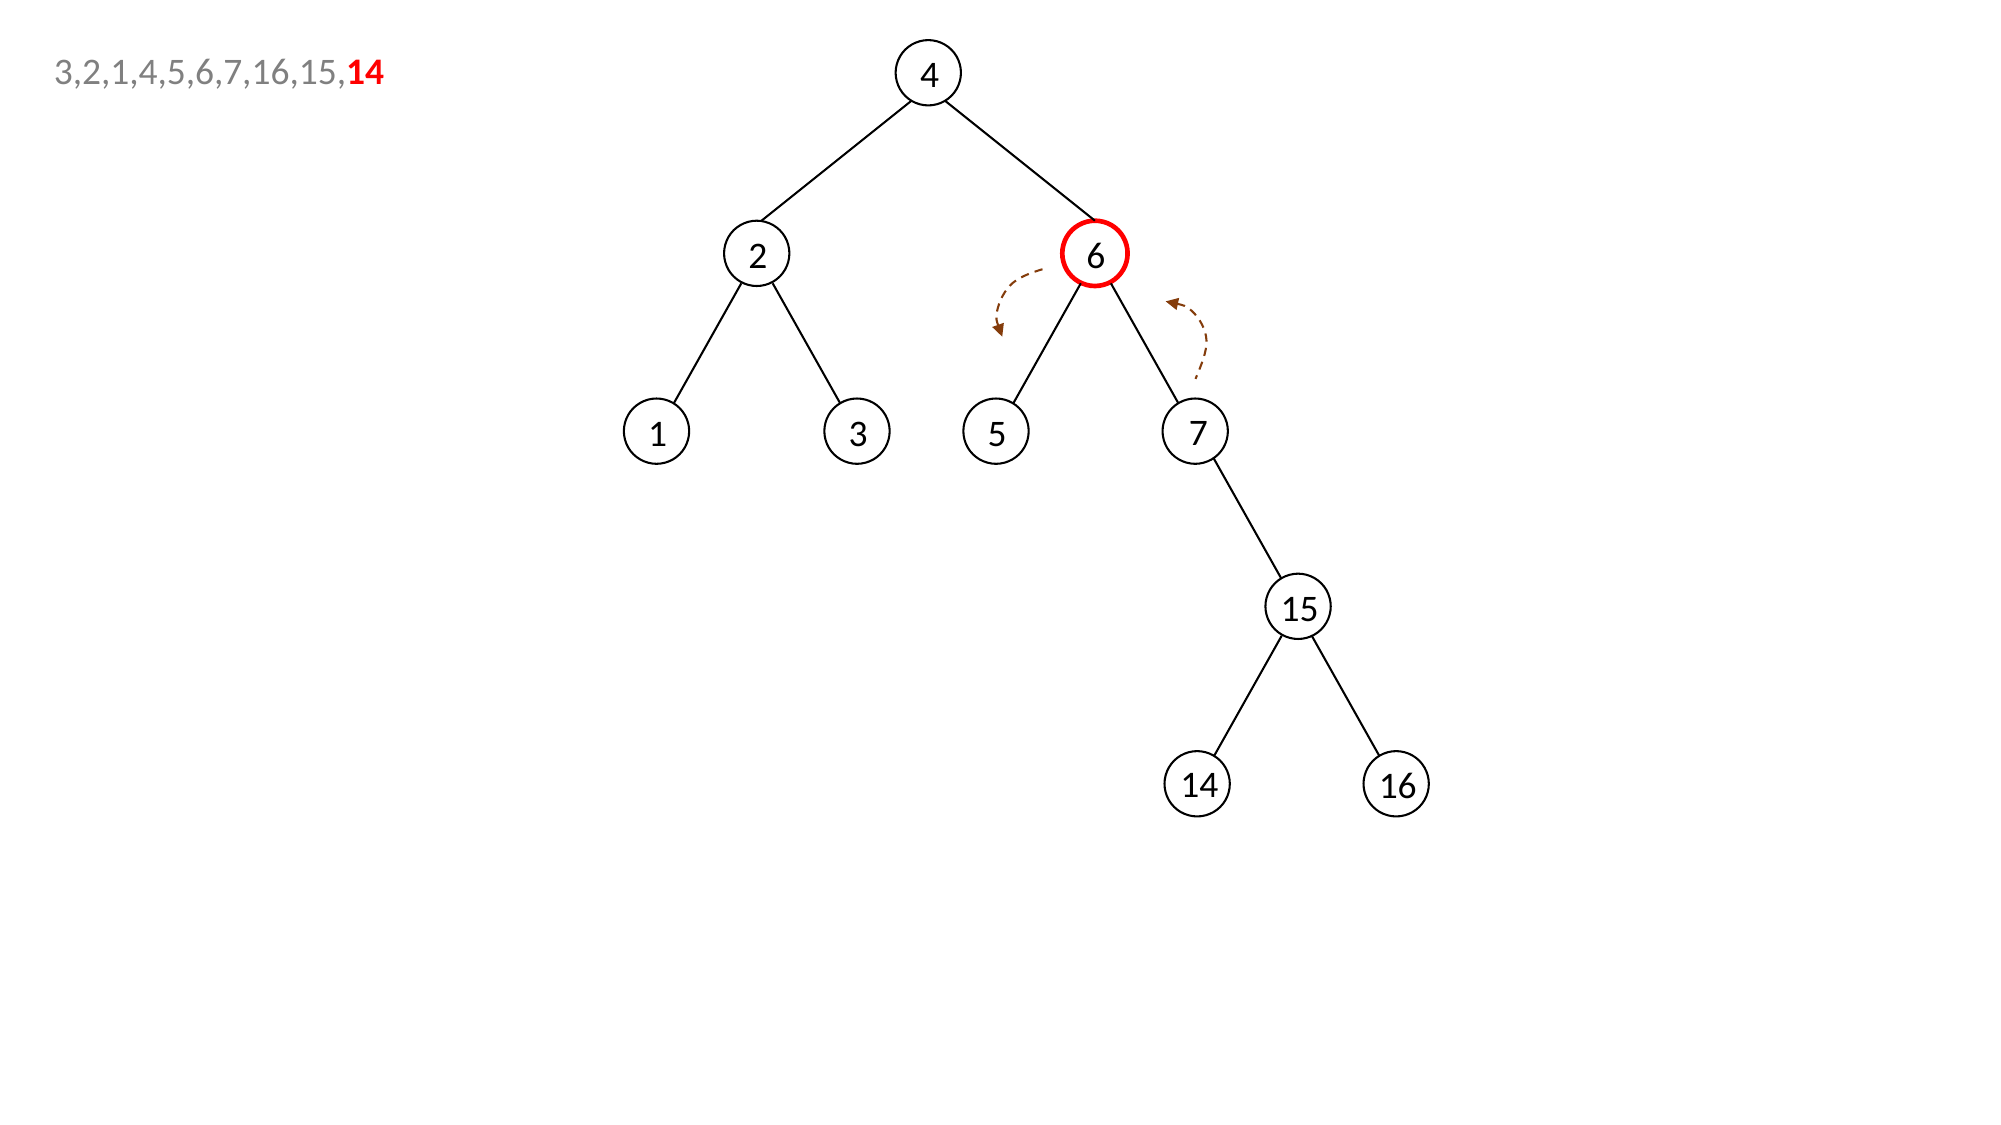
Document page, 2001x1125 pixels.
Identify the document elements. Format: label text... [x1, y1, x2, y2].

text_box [963, 283, 1081, 464]
text_box [1011, 267, 1049, 283]
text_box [1164, 635, 1282, 817]
text_box 2 [723, 219, 791, 288]
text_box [1213, 458, 1335, 640]
text_box 6 [1061, 219, 1129, 288]
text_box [1110, 283, 1228, 464]
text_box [623, 283, 742, 464]
text_box 3,2,1,4,5,6,7,16,15,14 [39, 40, 419, 100]
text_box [772, 283, 890, 464]
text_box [1311, 635, 1433, 817]
text_box 4 [894, 39, 962, 107]
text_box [761, 100, 912, 221]
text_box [944, 100, 1095, 221]
